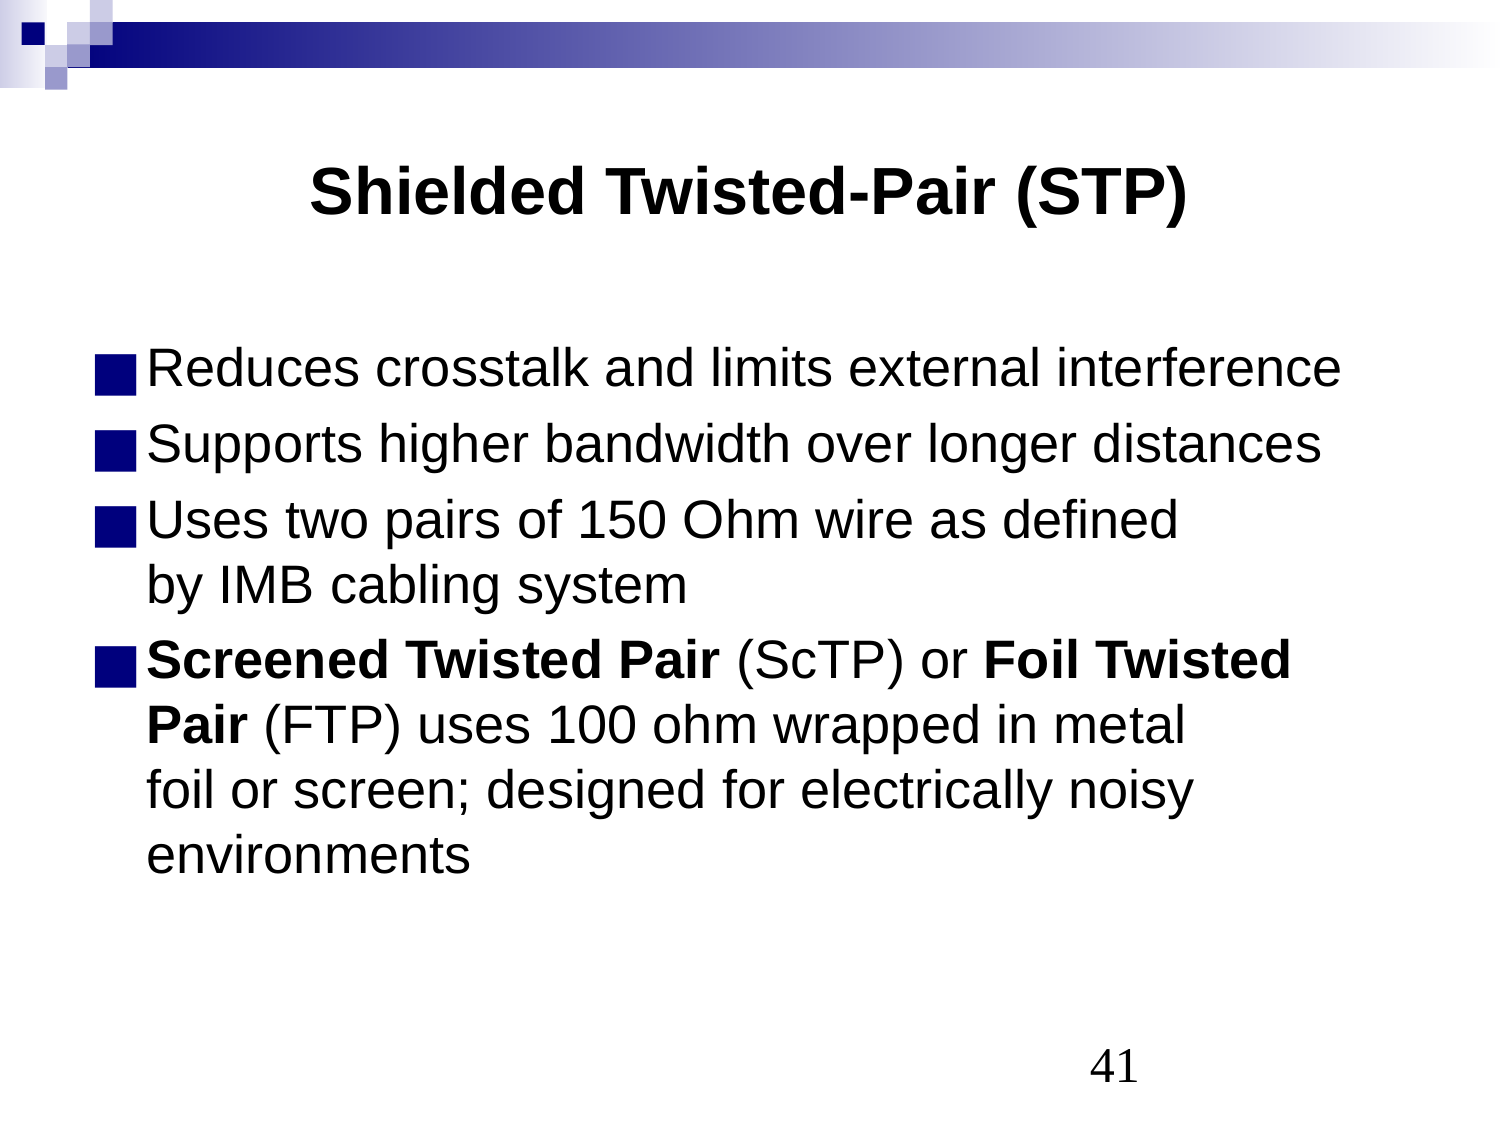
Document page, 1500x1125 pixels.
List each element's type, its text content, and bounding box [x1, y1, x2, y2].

list Reduces crosstalk and limits external interference Supports higher bandwidth over longer distances Uses two pairs of 150 Ohm wire as defined by IMB cabling system Screened Twisted Pair (ScTP) or Foil Twisted Pair (FTP) uses 100 ohm wrapped in metal foil or screen; designed for electrically noisy environments [75, 324, 1425, 963]
title Shielded Twisted-Pair (STP) [75, 75, 1425, 300]
slide_number ‹#› [1074, 1025, 1425, 1100]
